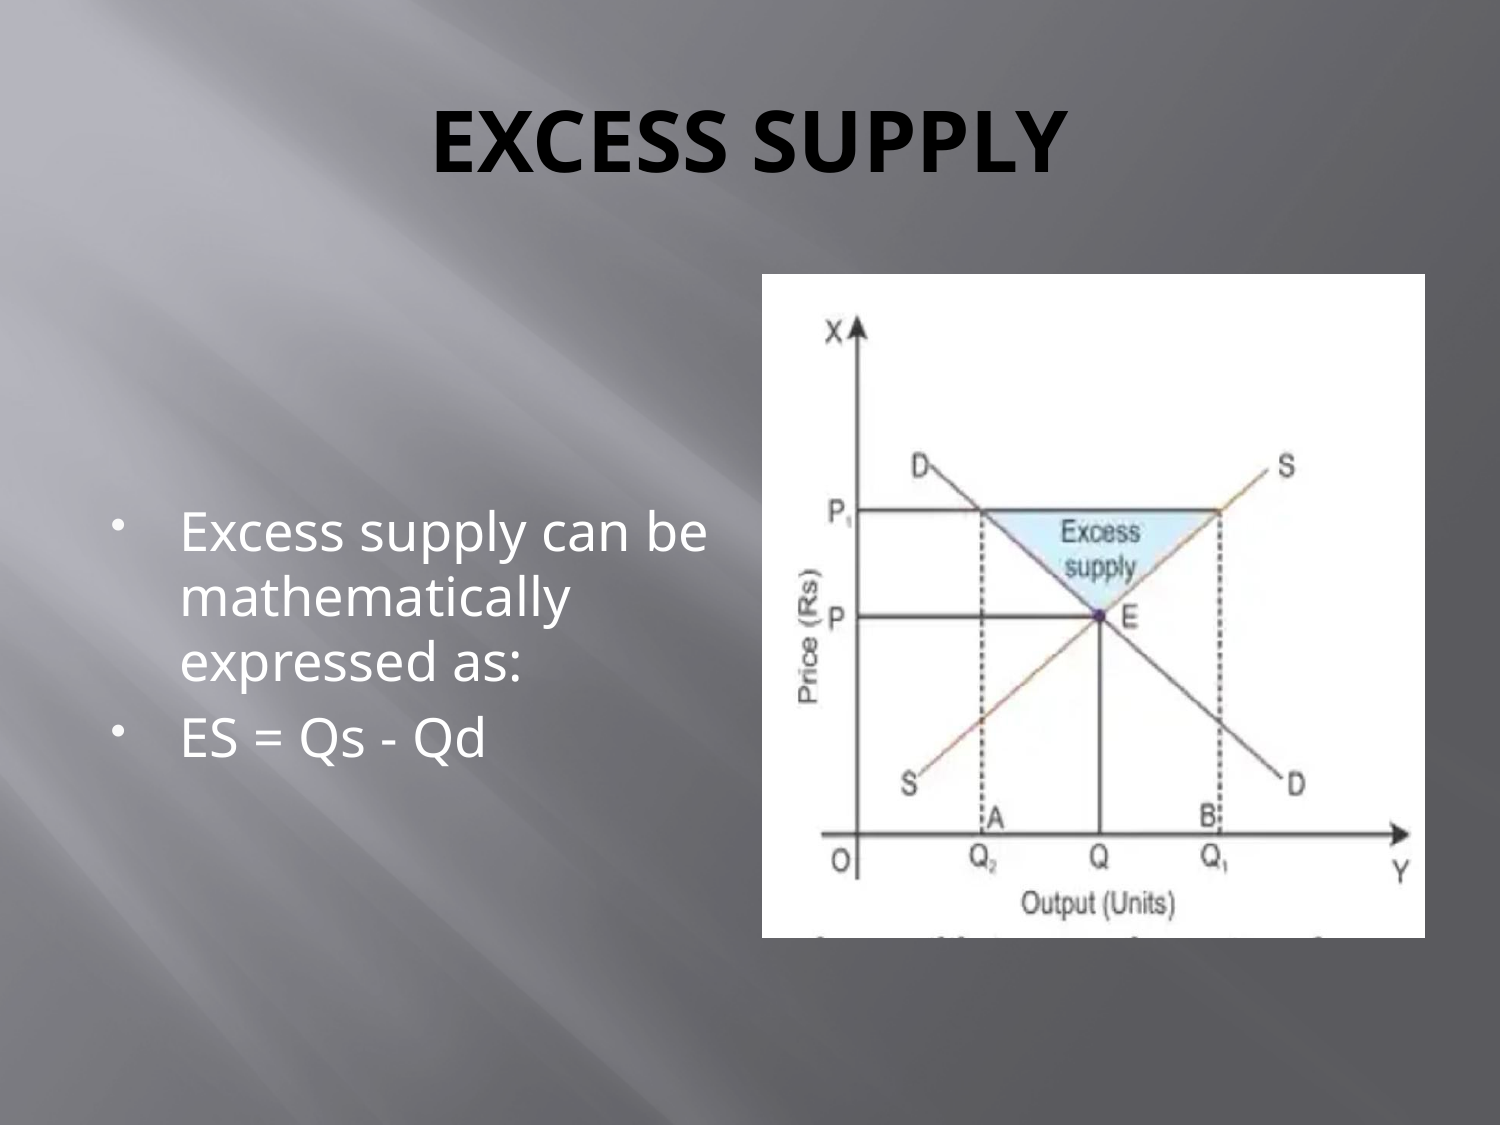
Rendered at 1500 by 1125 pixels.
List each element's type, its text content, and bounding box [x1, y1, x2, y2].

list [762, 274, 1426, 938]
list Excess supply can be mathematically expressed as: ES = Qs - Qd [75, 262, 738, 1005]
title EXCESS SUPPLY [75, 45, 1425, 233]
